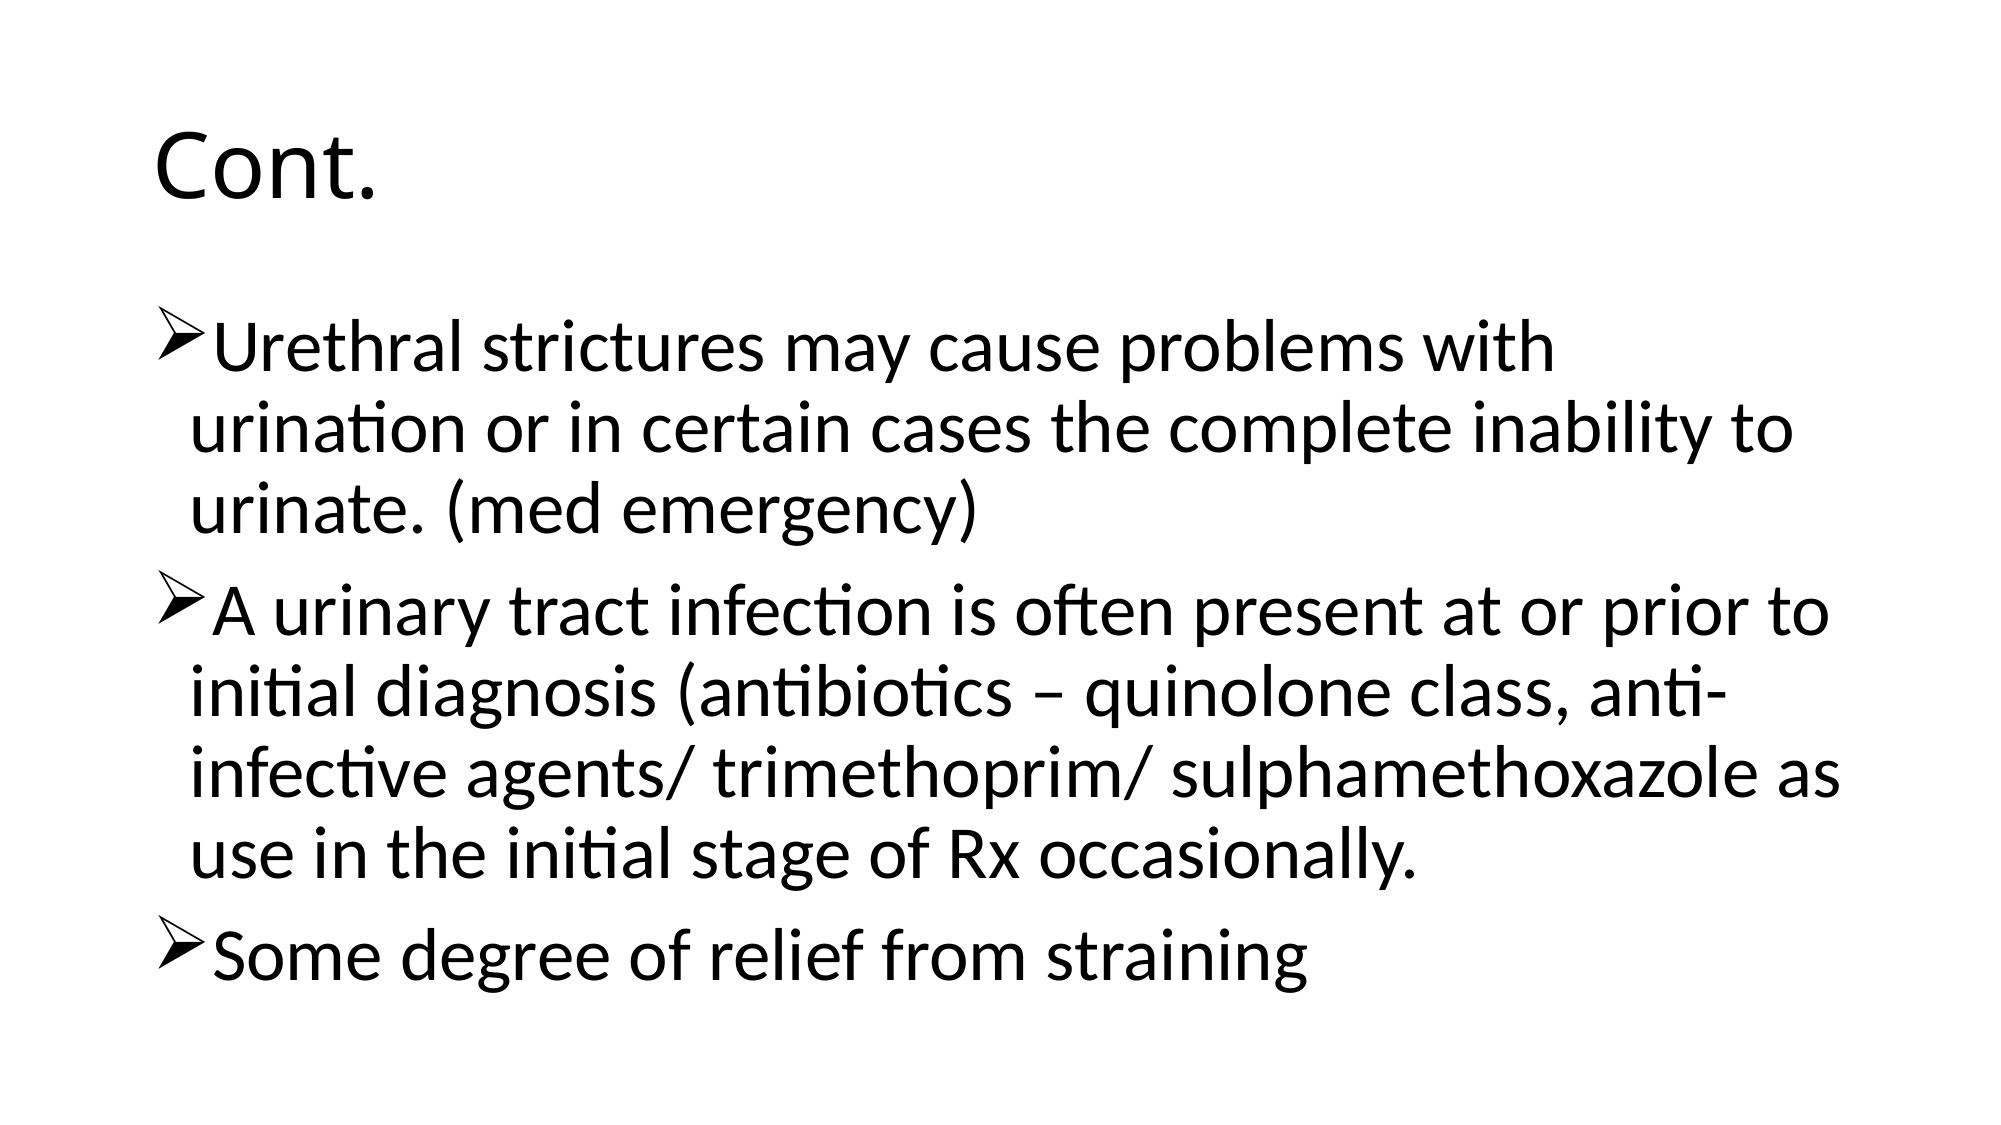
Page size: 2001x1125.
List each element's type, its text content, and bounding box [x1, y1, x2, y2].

list Urethral strictures may cause problems with urination or in certain cases the complete inability to urinate. (med emergency) A urinary tract infection is often present at or prior to initial diagnosis (antibiotics – quinolone class, anti-infective agents/ trimethoprim/ sulphamethoxazole as use in the initial stage of Rx occasionally. Some degree of relief from straining [137, 299, 1863, 1014]
title Cont. [137, 59, 1863, 278]
